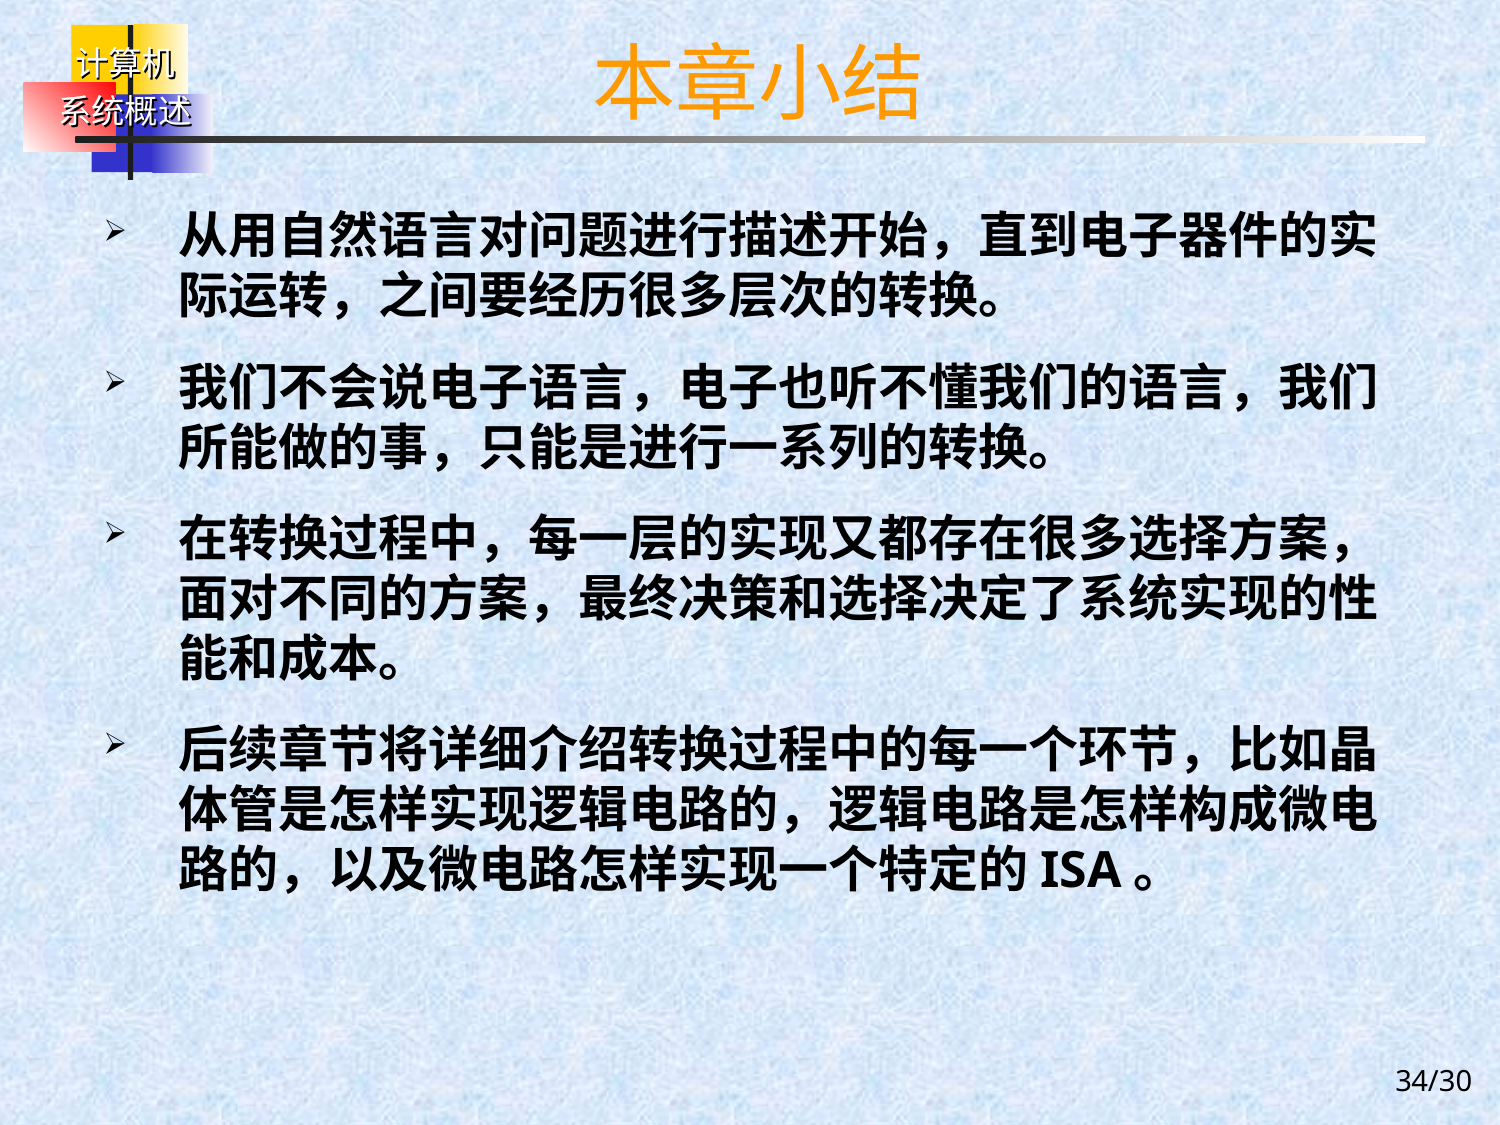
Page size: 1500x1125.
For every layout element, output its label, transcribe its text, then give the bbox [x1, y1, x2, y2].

picture [0, 0, 1500, 1125]
title 本章小结 [236, 12, 1281, 138]
text_box <number>/30 [1305, 1062, 1488, 1113]
text_box 从用自然语言对问题进行描述开始，直到电子器件的实际运转，之间要经历很多层次的转换。 我们不会说电子语言，电子也听不懂我们的语言，我们所能做的事，只能是进行一系列的转换。 在转换过程中，每一层的实现又都存在很多选择方案，面对不同的方案，最终决策和选择决定了系统实现的性能和成本。 后续章节将详细介绍转换过程中的每一个环节，比如晶体管是怎样实现逻辑电路的，逻辑电路是怎样构成微电路的，以及微电路怎样实现一个特定的ISA。 [88, 196, 1415, 929]
